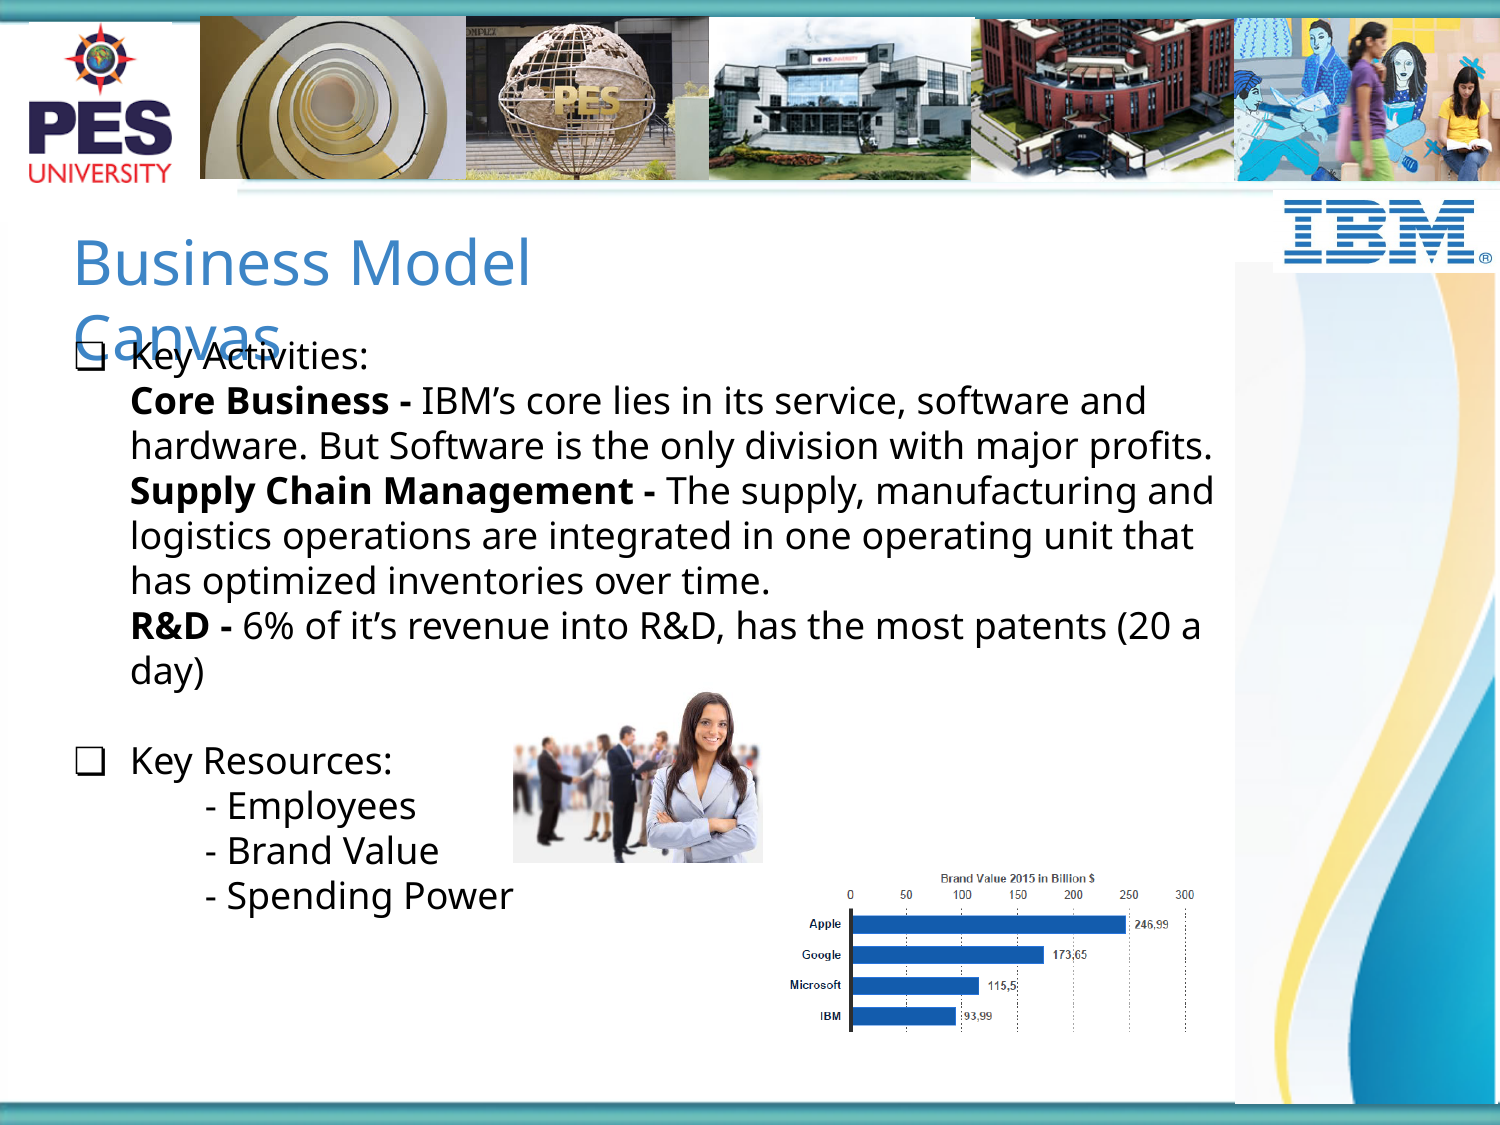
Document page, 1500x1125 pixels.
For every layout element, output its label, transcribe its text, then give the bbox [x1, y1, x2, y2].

picture [0, 0, 1500, 1125]
text_box Business Model Canvas [57, 208, 770, 303]
text_box Key Activities: Core Business - IBM’s core lies in its service, software and hardware. But Software is the only division with major profits. Supply Chain Management - The supply, manufacturing and logistics operations are integrated in one operating unit that has optimized inventories over time. R&D - 6% of it’s revenue into R&D, has the most patents (20 a day) Key Resources: - Employees - Brand Value - Spending Power [39, 317, 1236, 1061]
